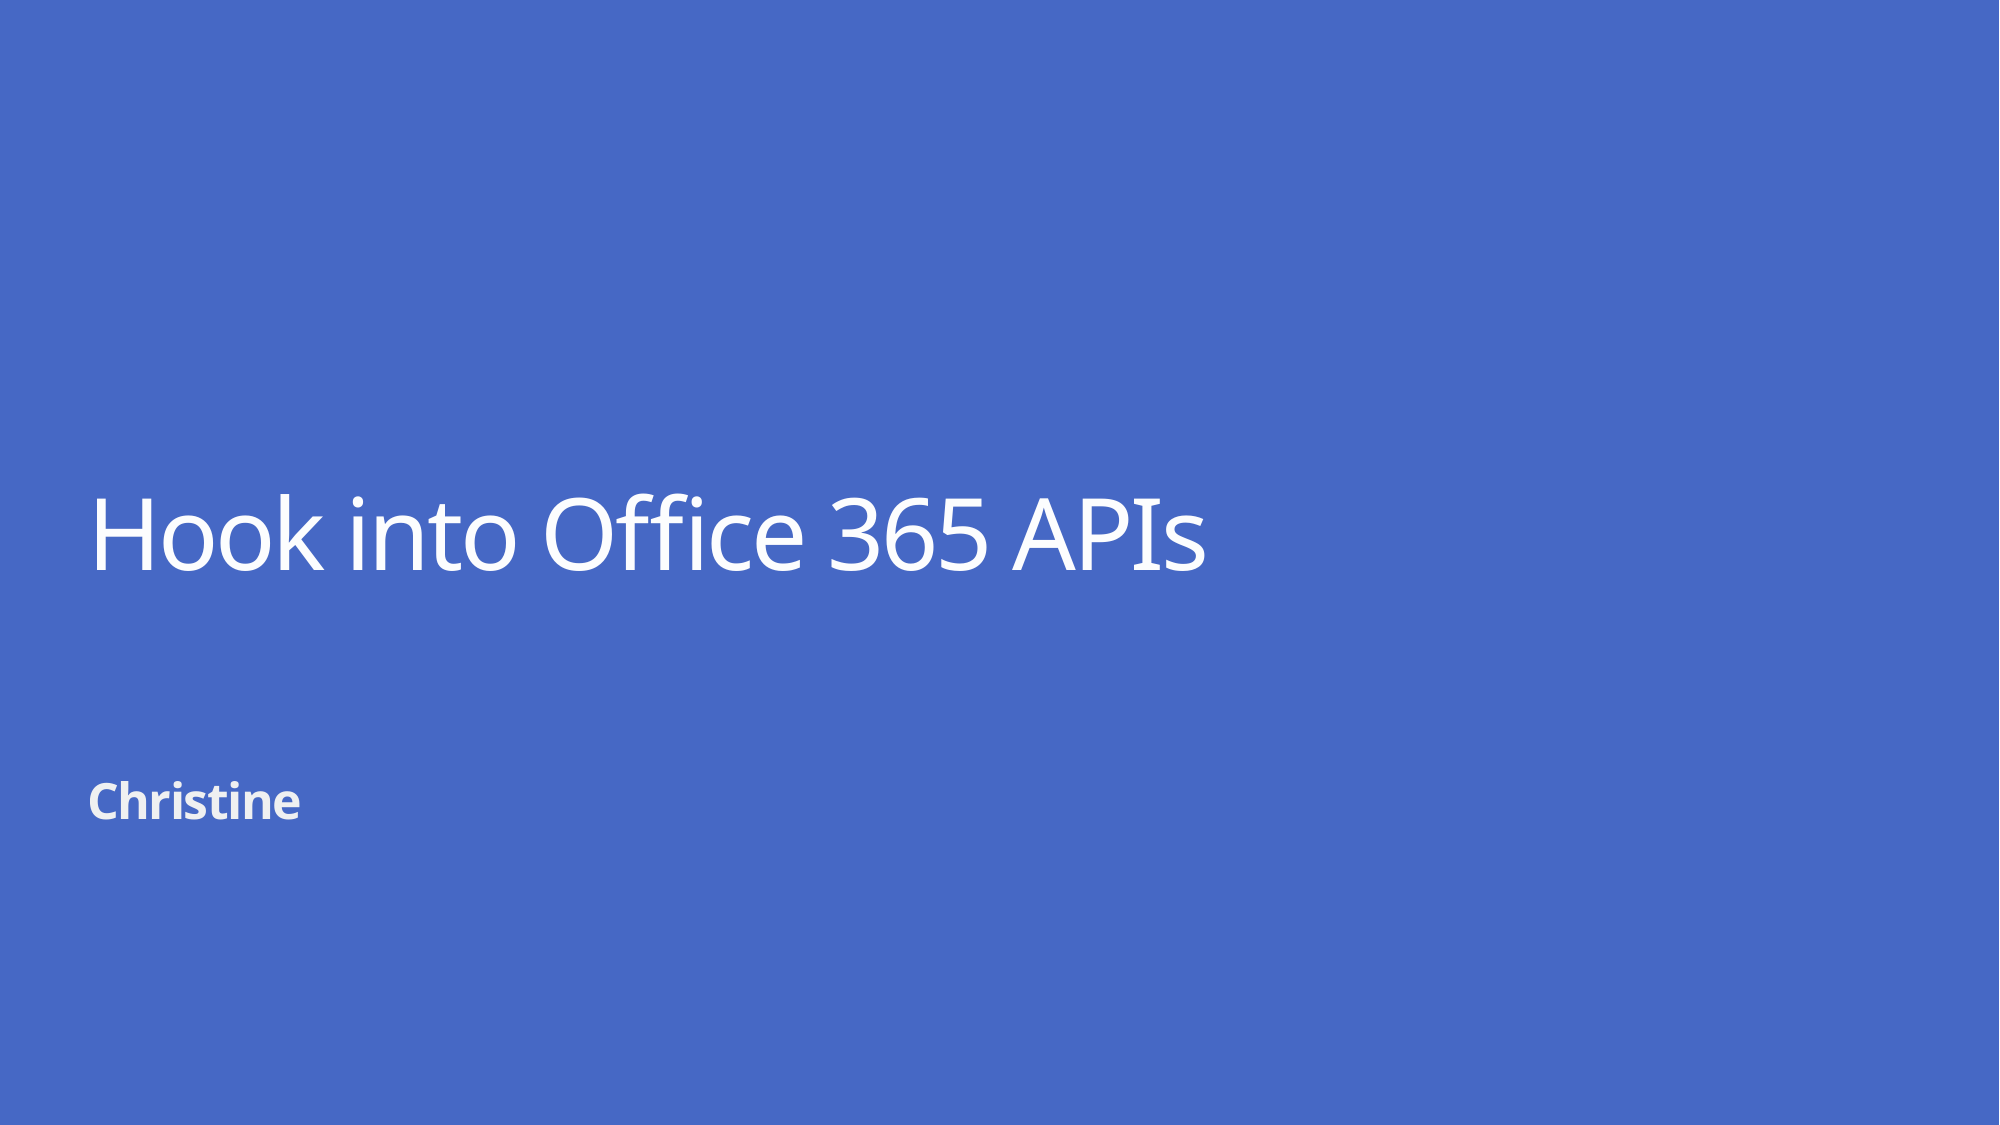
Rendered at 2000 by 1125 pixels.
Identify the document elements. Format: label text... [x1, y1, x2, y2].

title Hook into Office 365 APIs [87, 379, 1912, 697]
subtitle Christine [87, 776, 1341, 1085]
